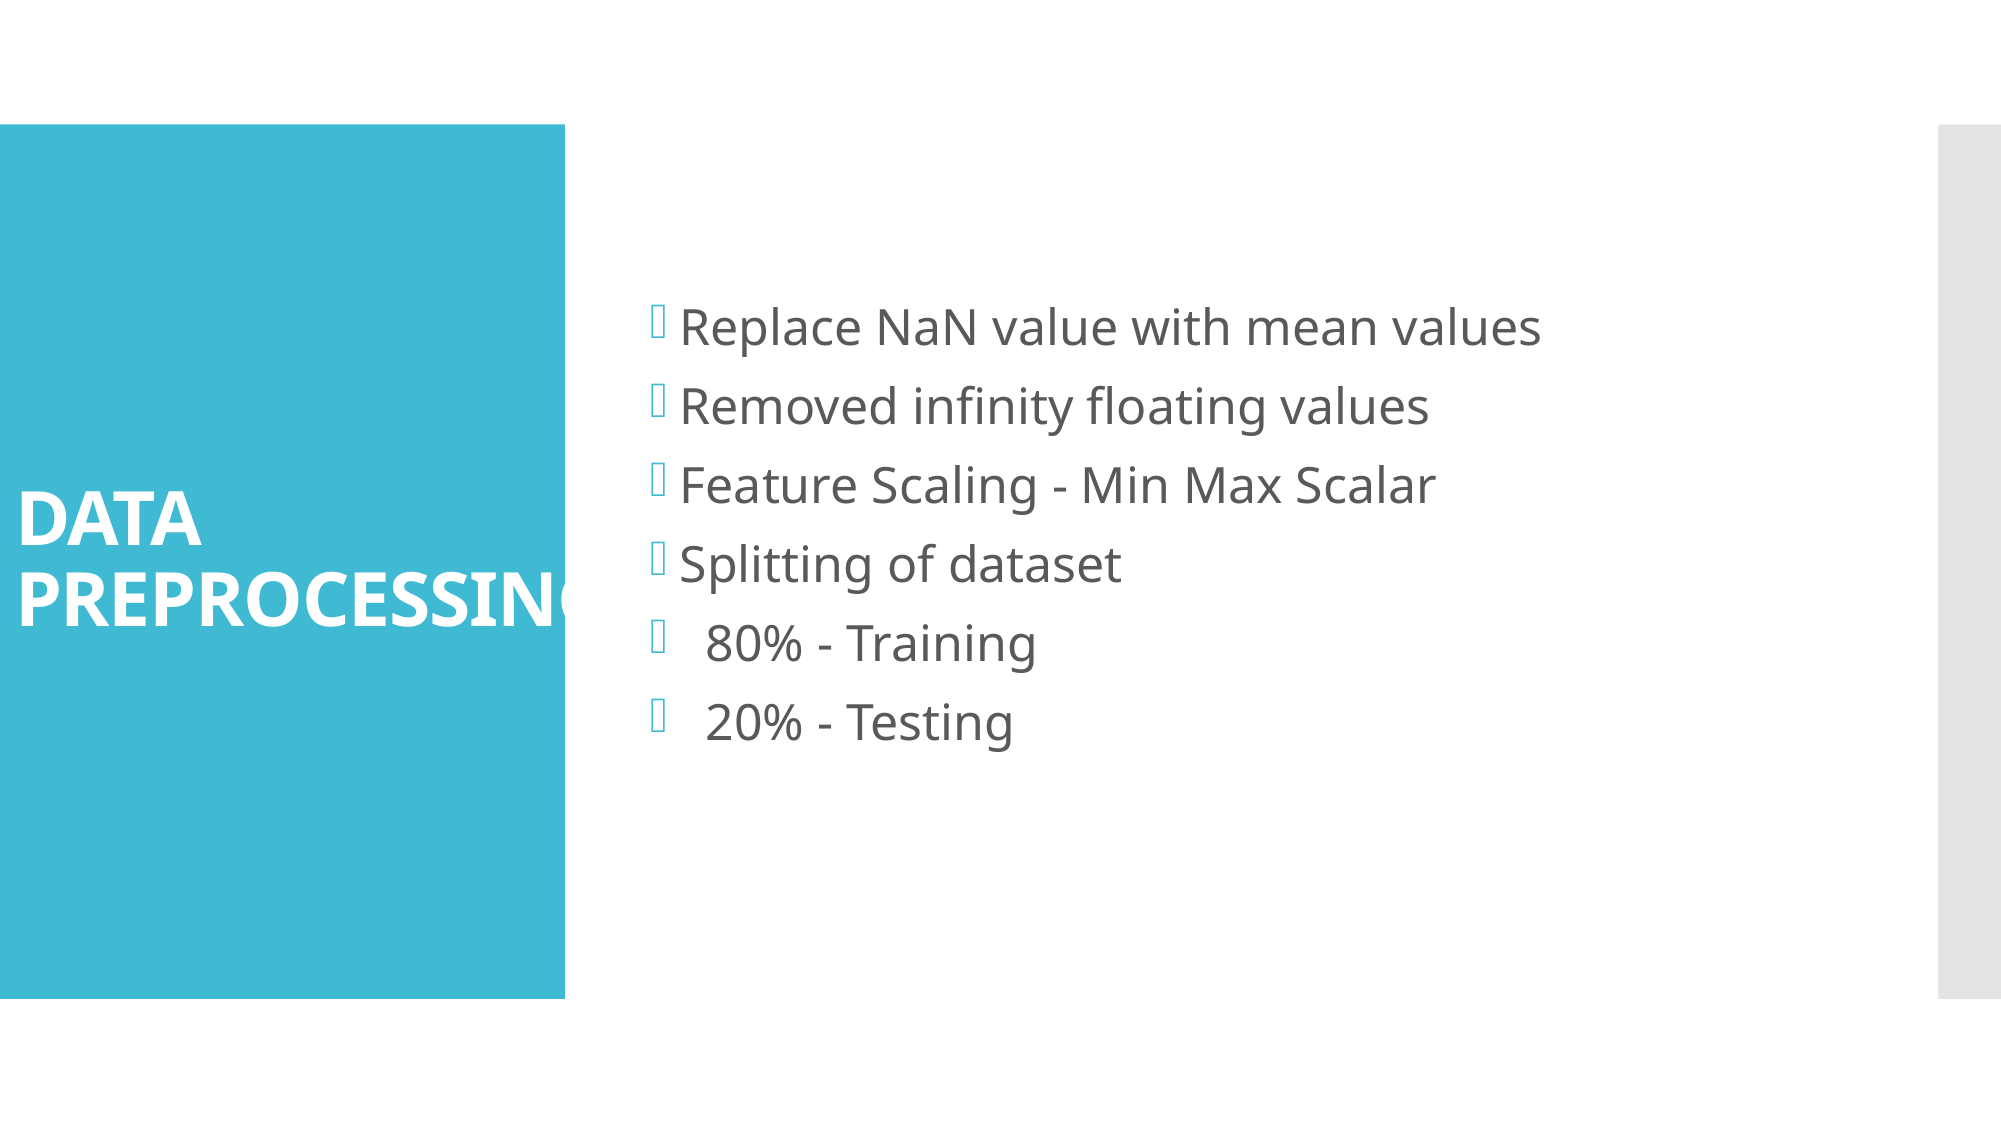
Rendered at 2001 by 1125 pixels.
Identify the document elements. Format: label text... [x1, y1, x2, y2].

list Replace NaN value with mean values Removed infinity floating values Feature Scaling - Min Max Scalar Splitting of dataset 80% - Training 20% - Testing [634, 141, 1835, 982]
title DATA PREPROCESSING [0, 184, 634, 940]
